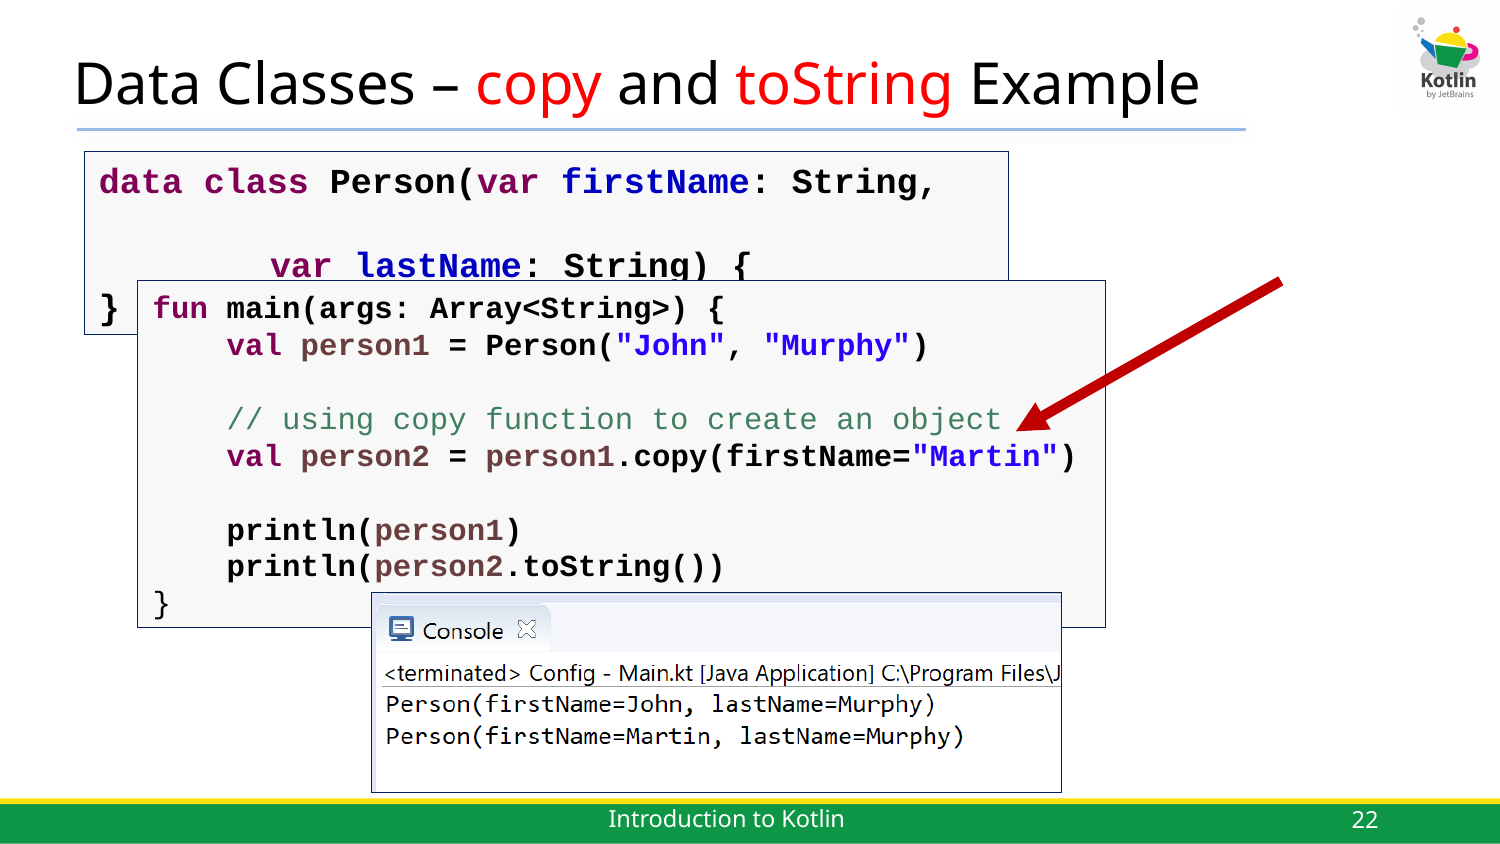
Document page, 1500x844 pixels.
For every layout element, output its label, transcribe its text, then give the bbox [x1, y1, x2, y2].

footer Introduction to Kotlin [527, 802, 927, 843]
text_box fun main(args: Array<String>) { val person1 = Person("John", "Murphy") // using copy function to create an object val person2 = person1.copy(firstName="Martin") println(person1) println(person2.toString()) } [137, 280, 1106, 628]
text_box data class Person(var firstName: String, var lastName: String) { } [84, 151, 1009, 335]
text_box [1015, 280, 1282, 432]
picture [1398, 2, 1500, 118]
title Data Classes – copy and toString Example [64, 0, 1341, 126]
picture [371, 592, 1062, 793]
slide_number 22 [1074, 799, 1388, 844]
